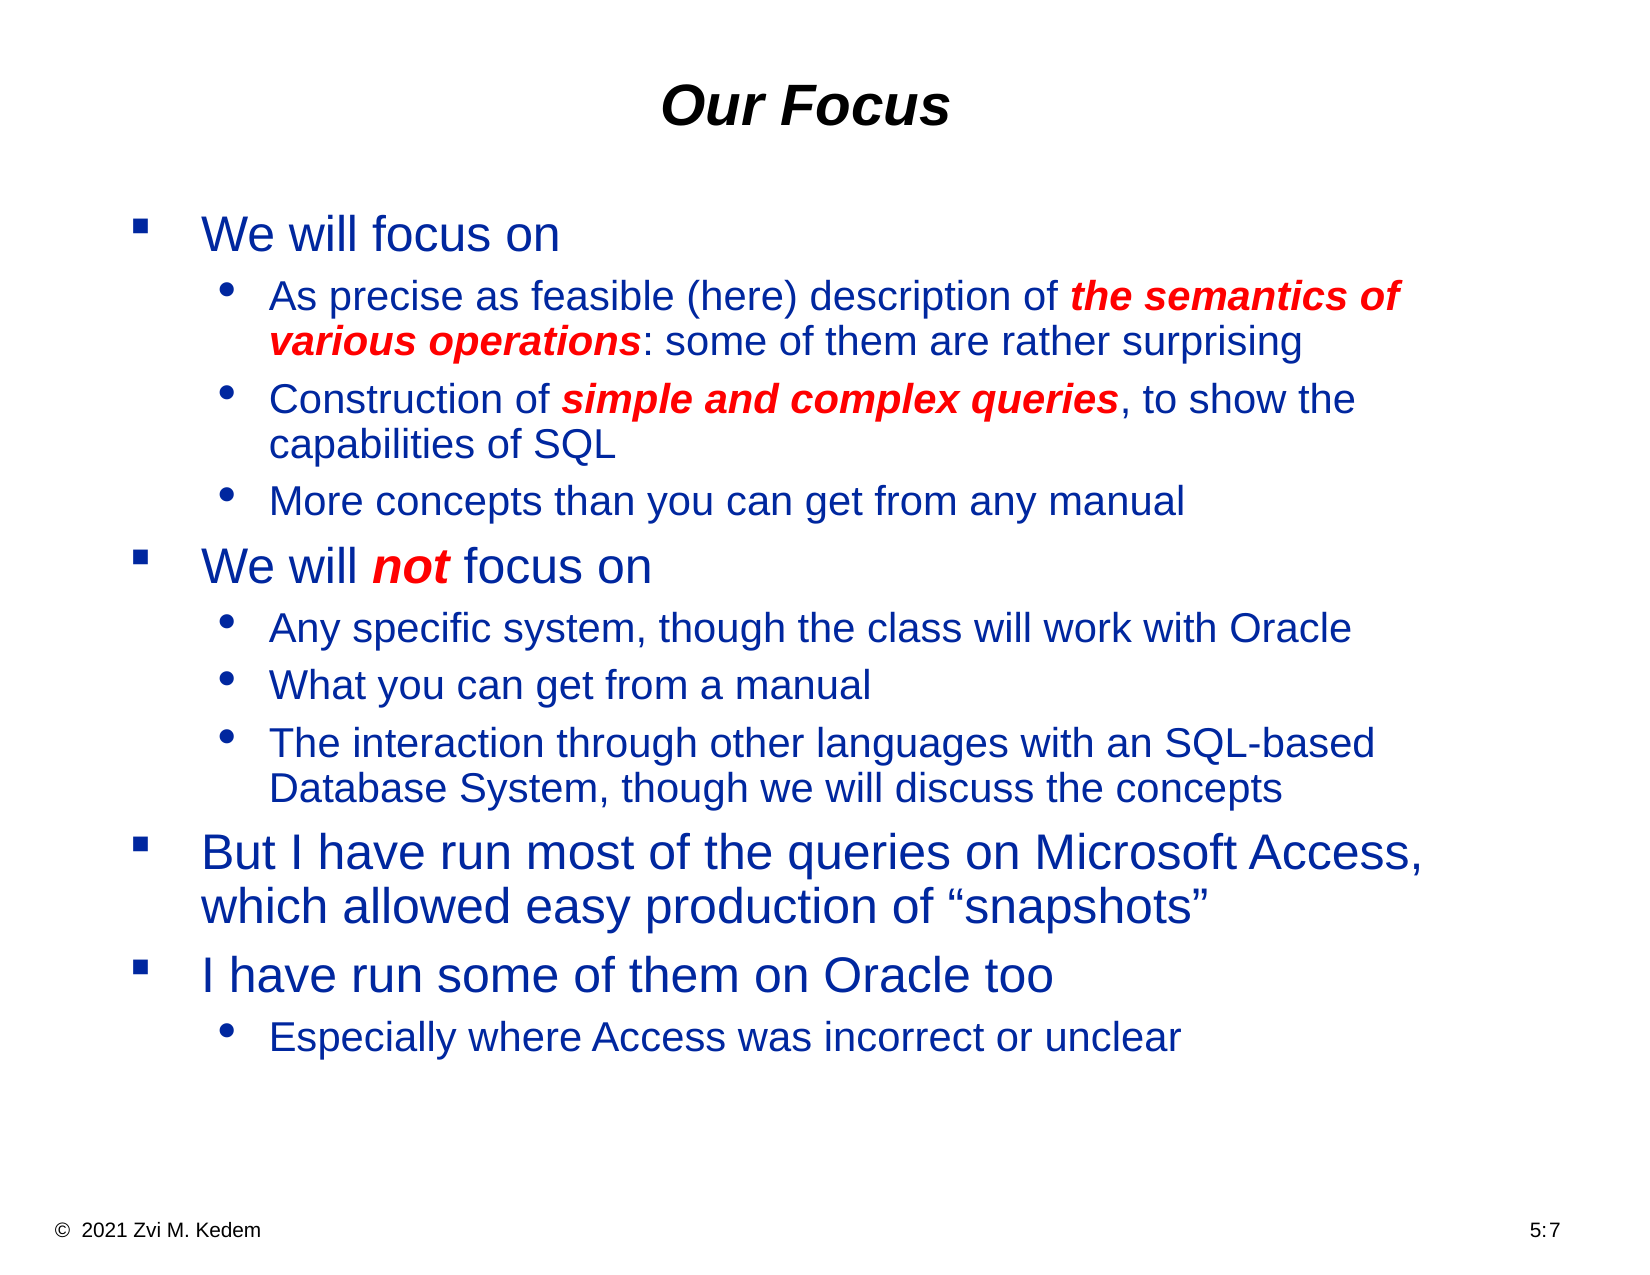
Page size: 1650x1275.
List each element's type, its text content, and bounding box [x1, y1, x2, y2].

list We will focus on As precise as feasible (here) description of the semantics of various operations: some of them are rather surprising Construction of simple and complex queries, to show the capabilities of SQL More concepts than you can get from any manual We will not focus on Any specific system, though the class will work with Oracle What you can get from a manual The interaction through other languages with an SQL-based Database System, though we will discuss the concepts But I have run most of the queries on Microsoft Access, which allowed easy production of “snapshots” I have run some of them on Oracle too Especially where Access was incorrect or unclear [111, 199, 1513, 1201]
title Our Focus [111, 36, 1501, 176]
